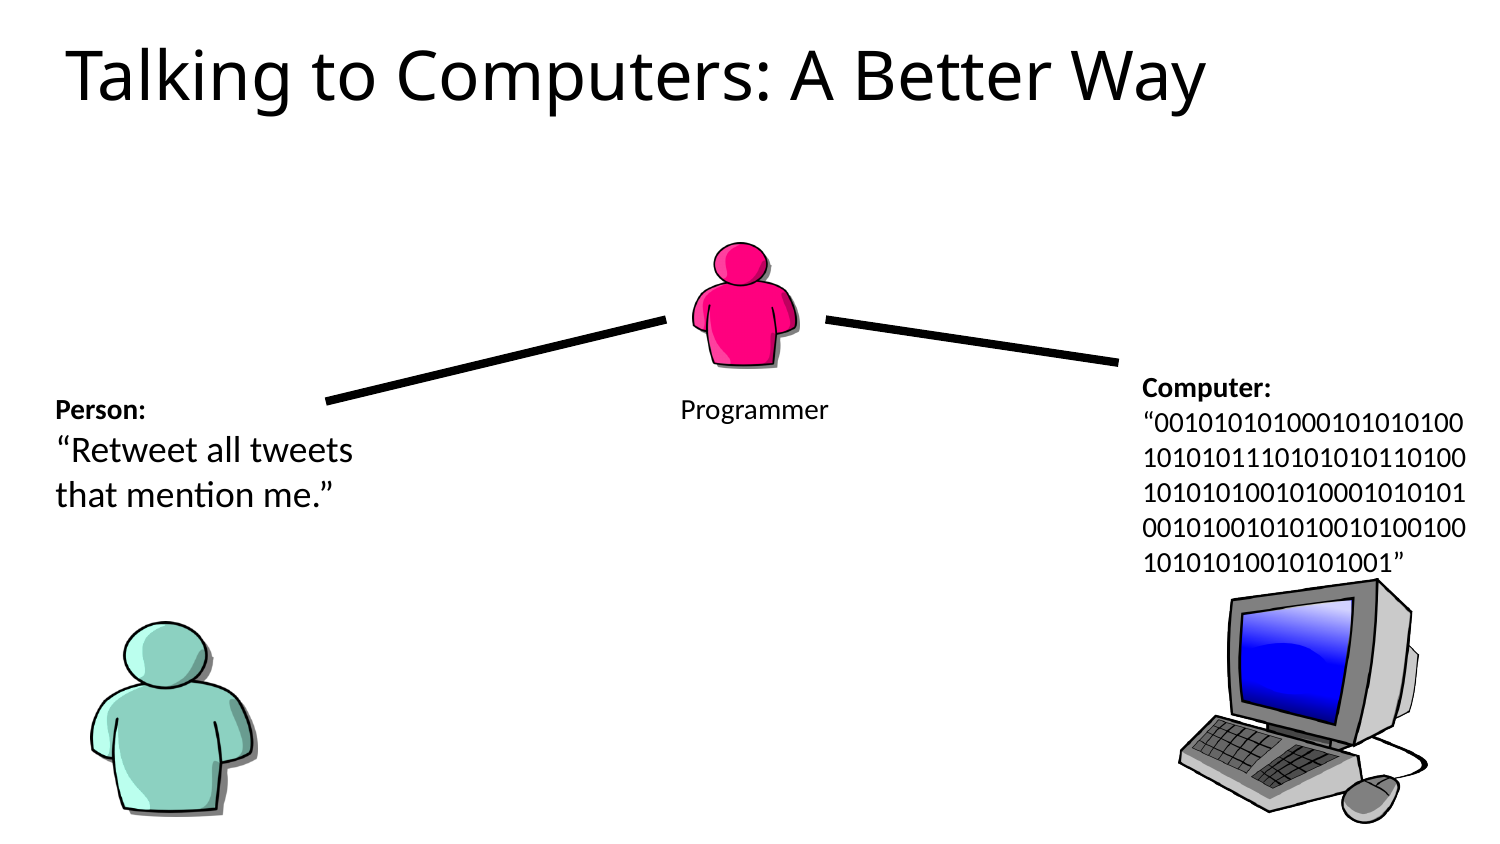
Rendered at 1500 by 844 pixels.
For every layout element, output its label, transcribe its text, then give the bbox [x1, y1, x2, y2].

picture [90, 621, 258, 817]
text_box Computer: “00101010100010101010010101011101010101101001010101001010001010101001010010101001010010010101010010101001” [1131, 362, 1482, 579]
title Talking to Computers: A Better Way [54, 0, 1451, 161]
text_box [825, 319, 1119, 363]
picture [692, 242, 800, 369]
picture [1178, 578, 1428, 824]
text_box Person: “Retweet all tweets that mention me.” [44, 384, 403, 499]
text_box Programmer [666, 384, 844, 431]
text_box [325, 319, 667, 402]
